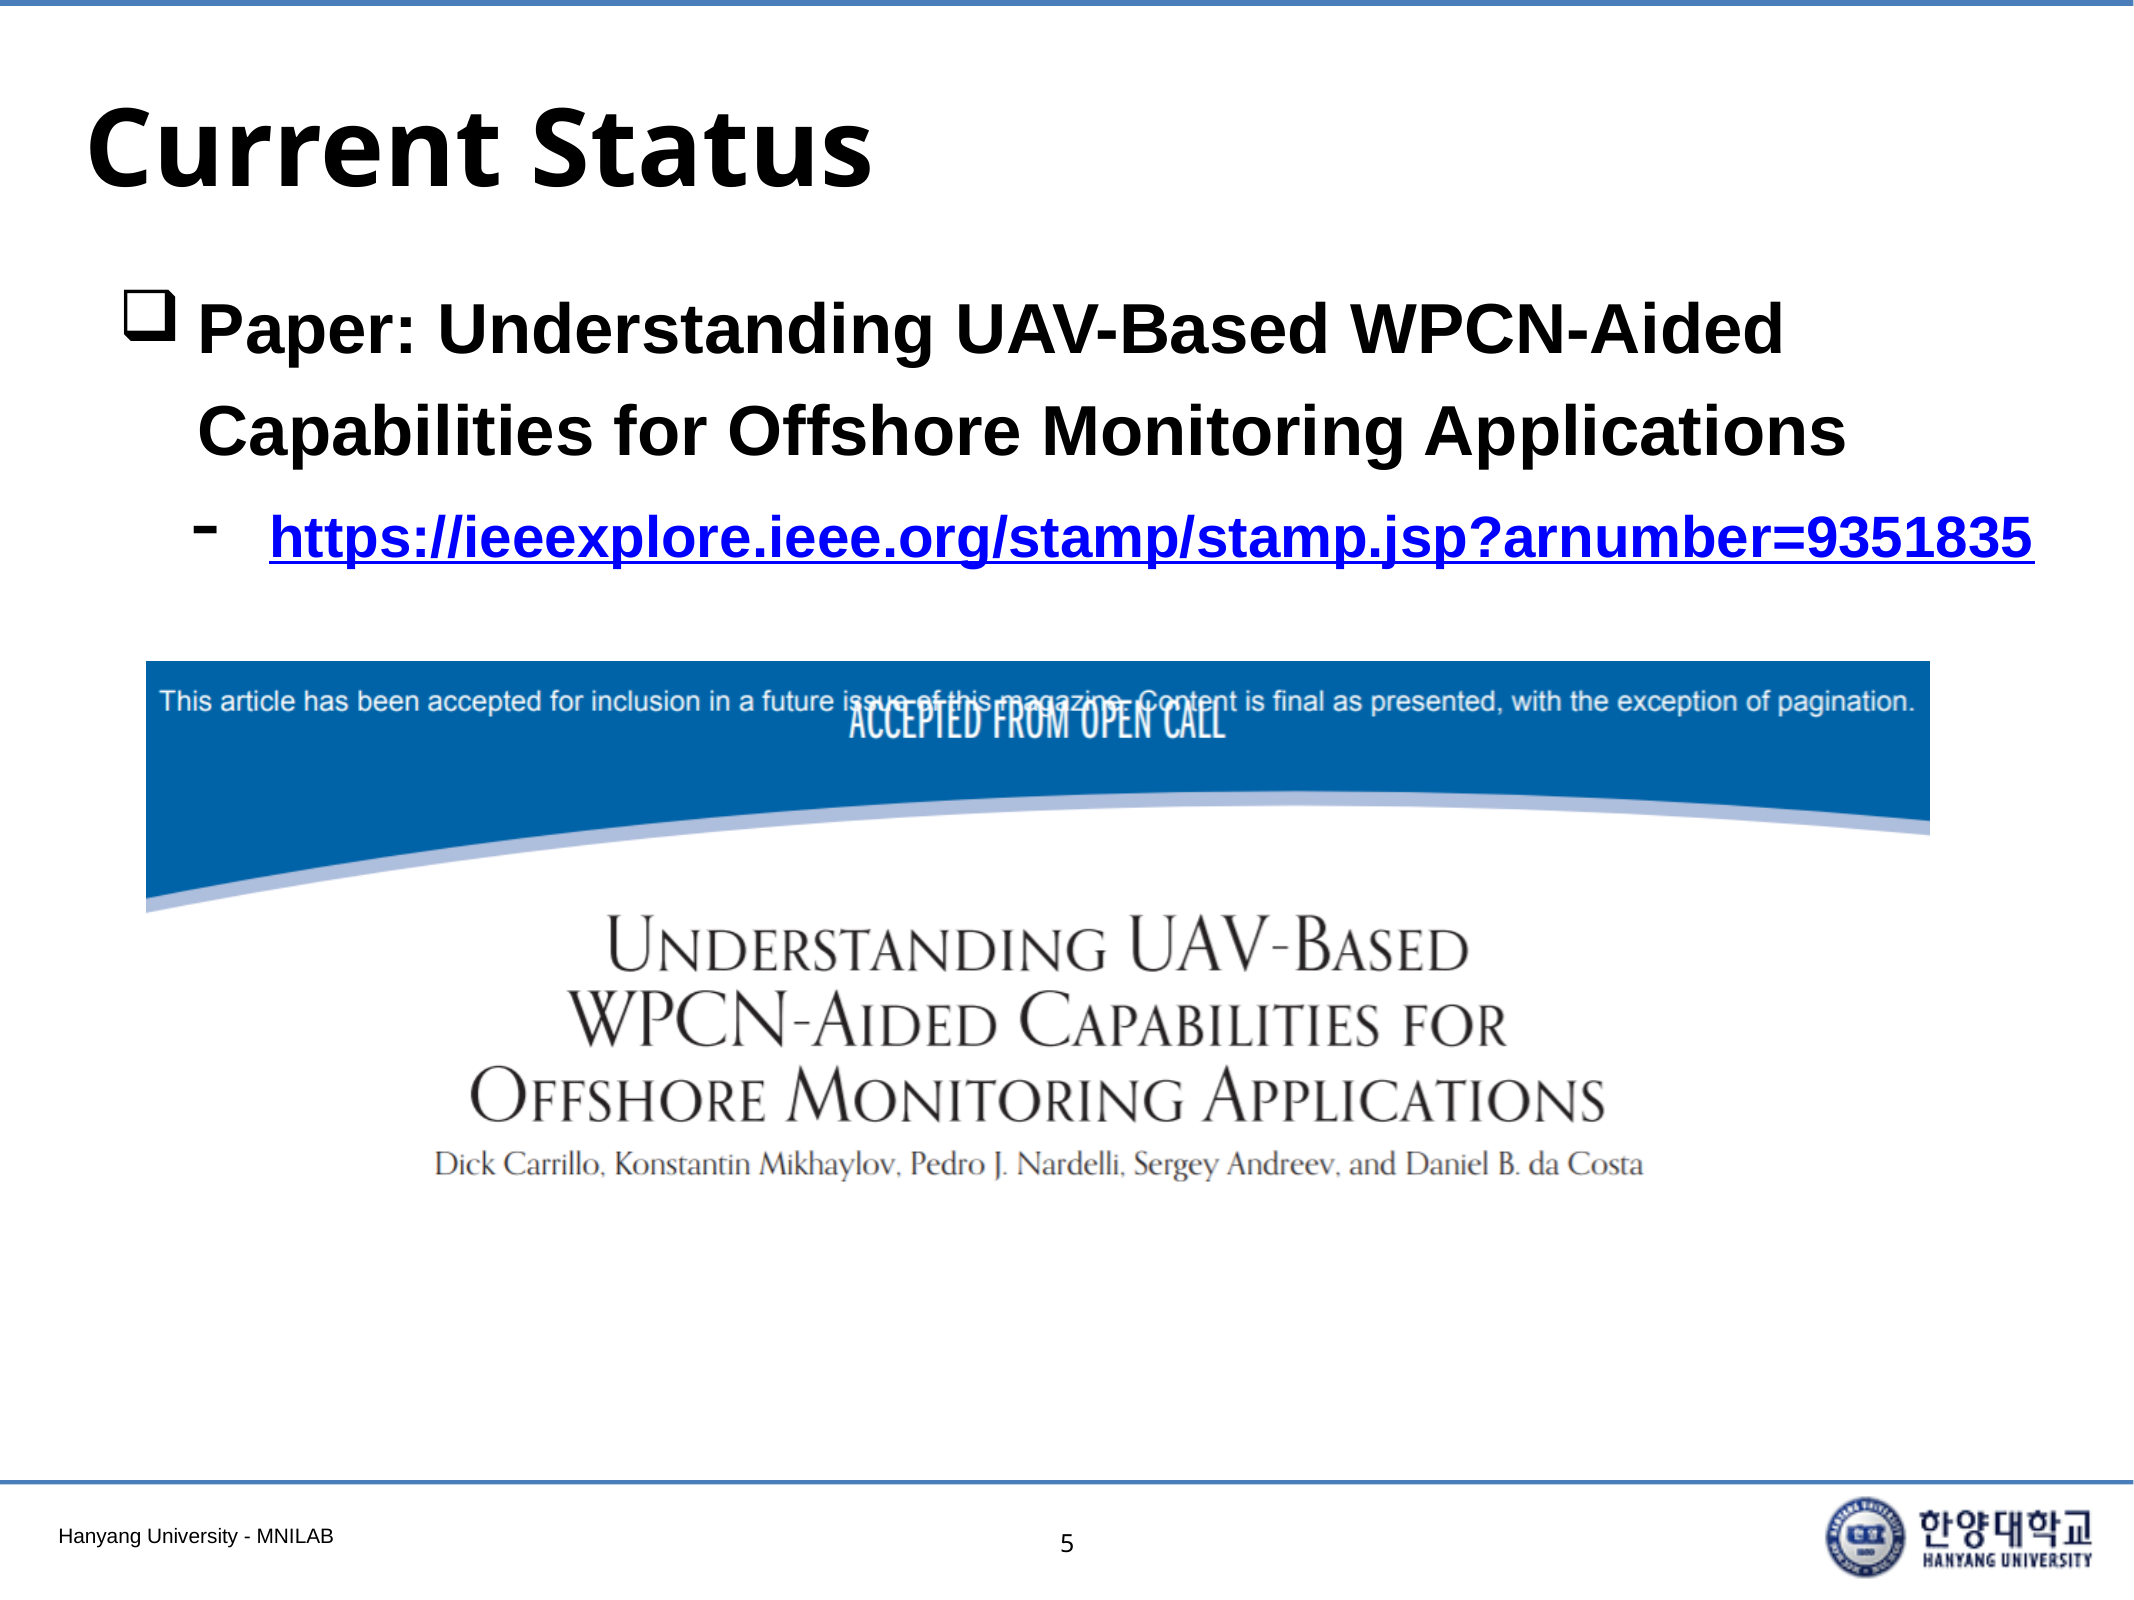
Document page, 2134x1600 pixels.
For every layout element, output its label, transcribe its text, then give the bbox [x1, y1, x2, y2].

slide_number 5 [1037, 1518, 1098, 1567]
picture [146, 660, 1931, 1206]
list Paper: Understanding UAV-Based WPCN-Aided Capabilities for Offshore Monitoring Applications https://ieeexplore.ieee.org/stamp/stamp.jsp?arnumber=9351835 [109, 256, 2113, 585]
picture [1797, 1495, 2128, 1581]
title Current Status [75, 41, 2058, 245]
